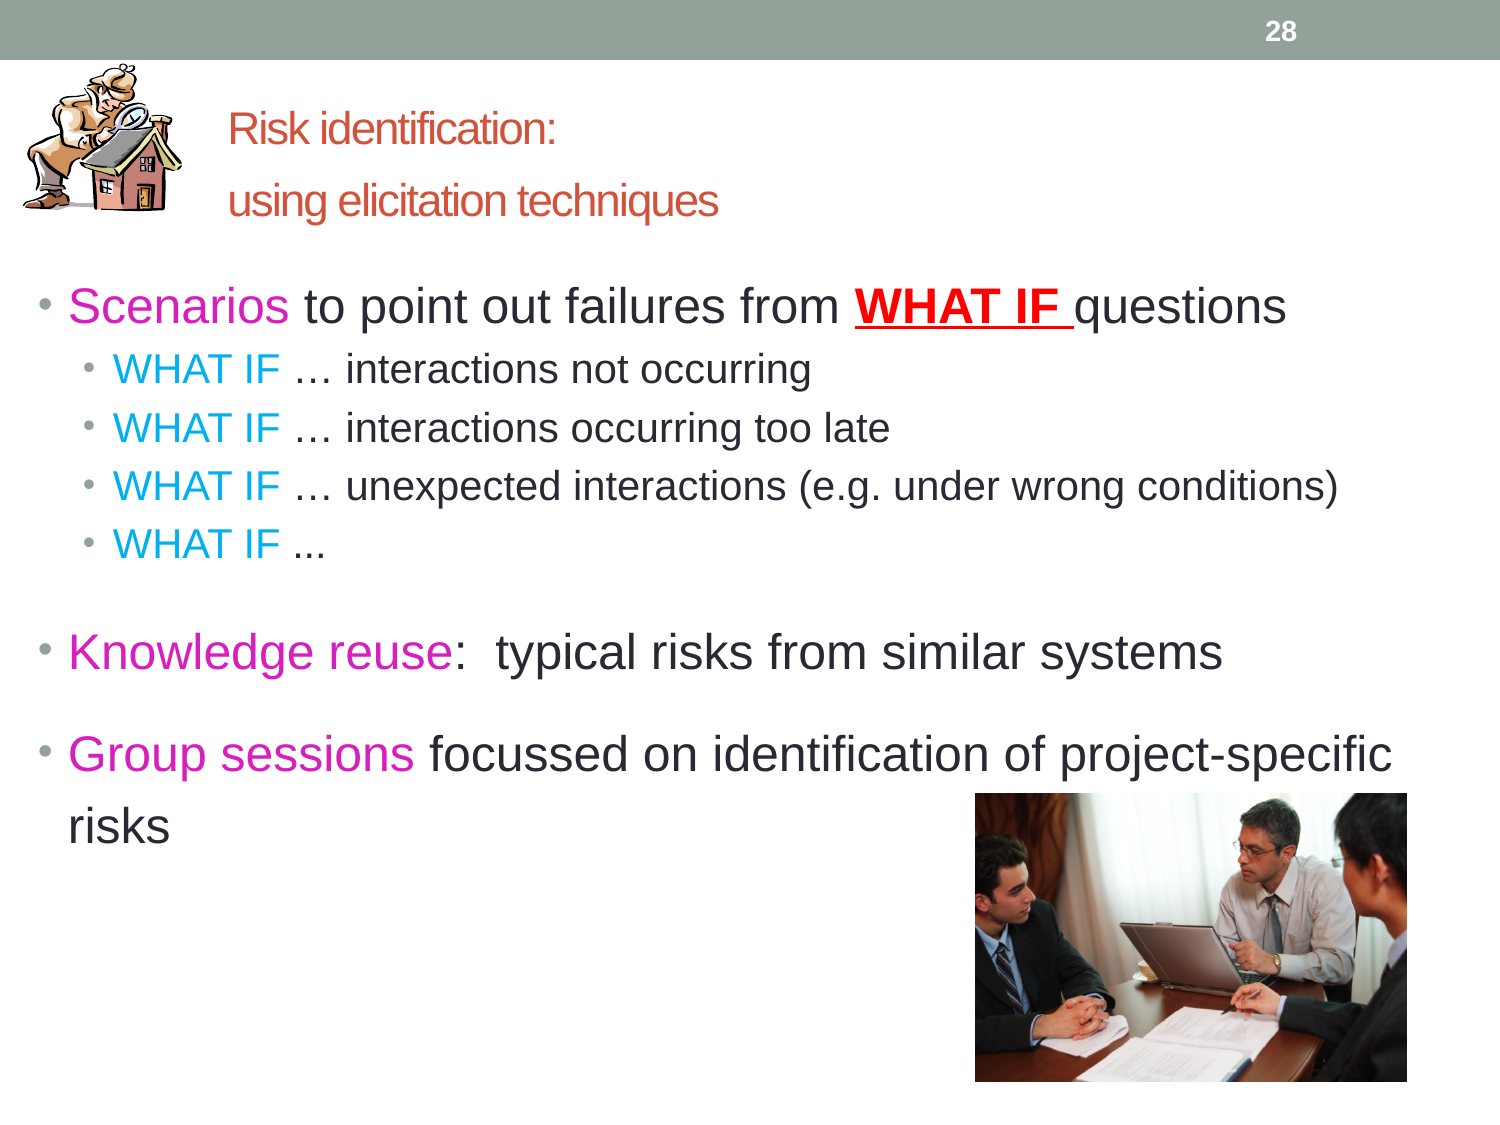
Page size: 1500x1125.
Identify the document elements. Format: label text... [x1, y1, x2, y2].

title Risk identification: using elicitation techniques [212, 75, 1341, 234]
list Scenarios to point out failures from WHAT IF questions WHAT IF … interactions not occurring WHAT IF … interactions occurring too late WHAT IF … unexpected interactions (e.g. under wrong conditions) WHAT IF ... Knowledge reuse: typical risks from similar systems Group sessions focussed on identification of project-specific risks [22, 266, 1478, 1083]
slide_number 28 [1250, 3, 1425, 57]
picture [22, 62, 184, 213]
picture [974, 793, 1407, 1082]
